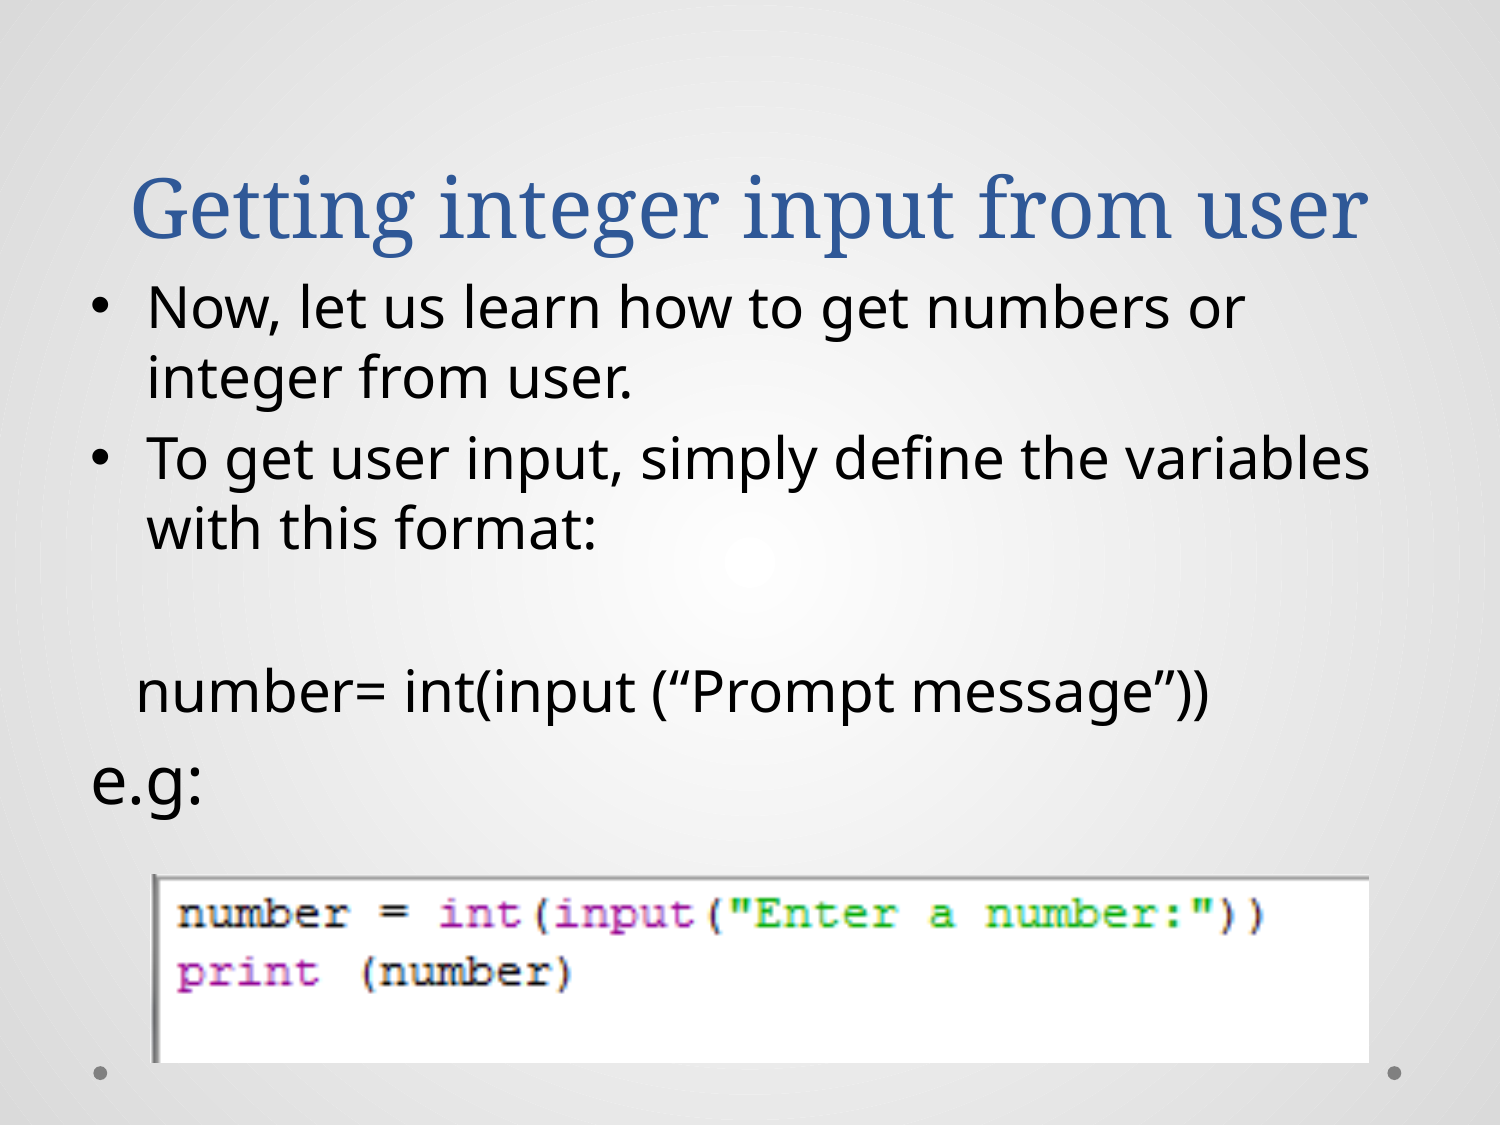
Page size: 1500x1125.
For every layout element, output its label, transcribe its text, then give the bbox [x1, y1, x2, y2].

list Now, let us learn how to get numbers or integer from user. To get user input, simply define the variables with this format: number= int(input (“Prompt message”)) e.g: [75, 263, 1425, 1005]
title Getting integer input from user [75, 0, 1425, 263]
picture [149, 874, 1369, 1063]
